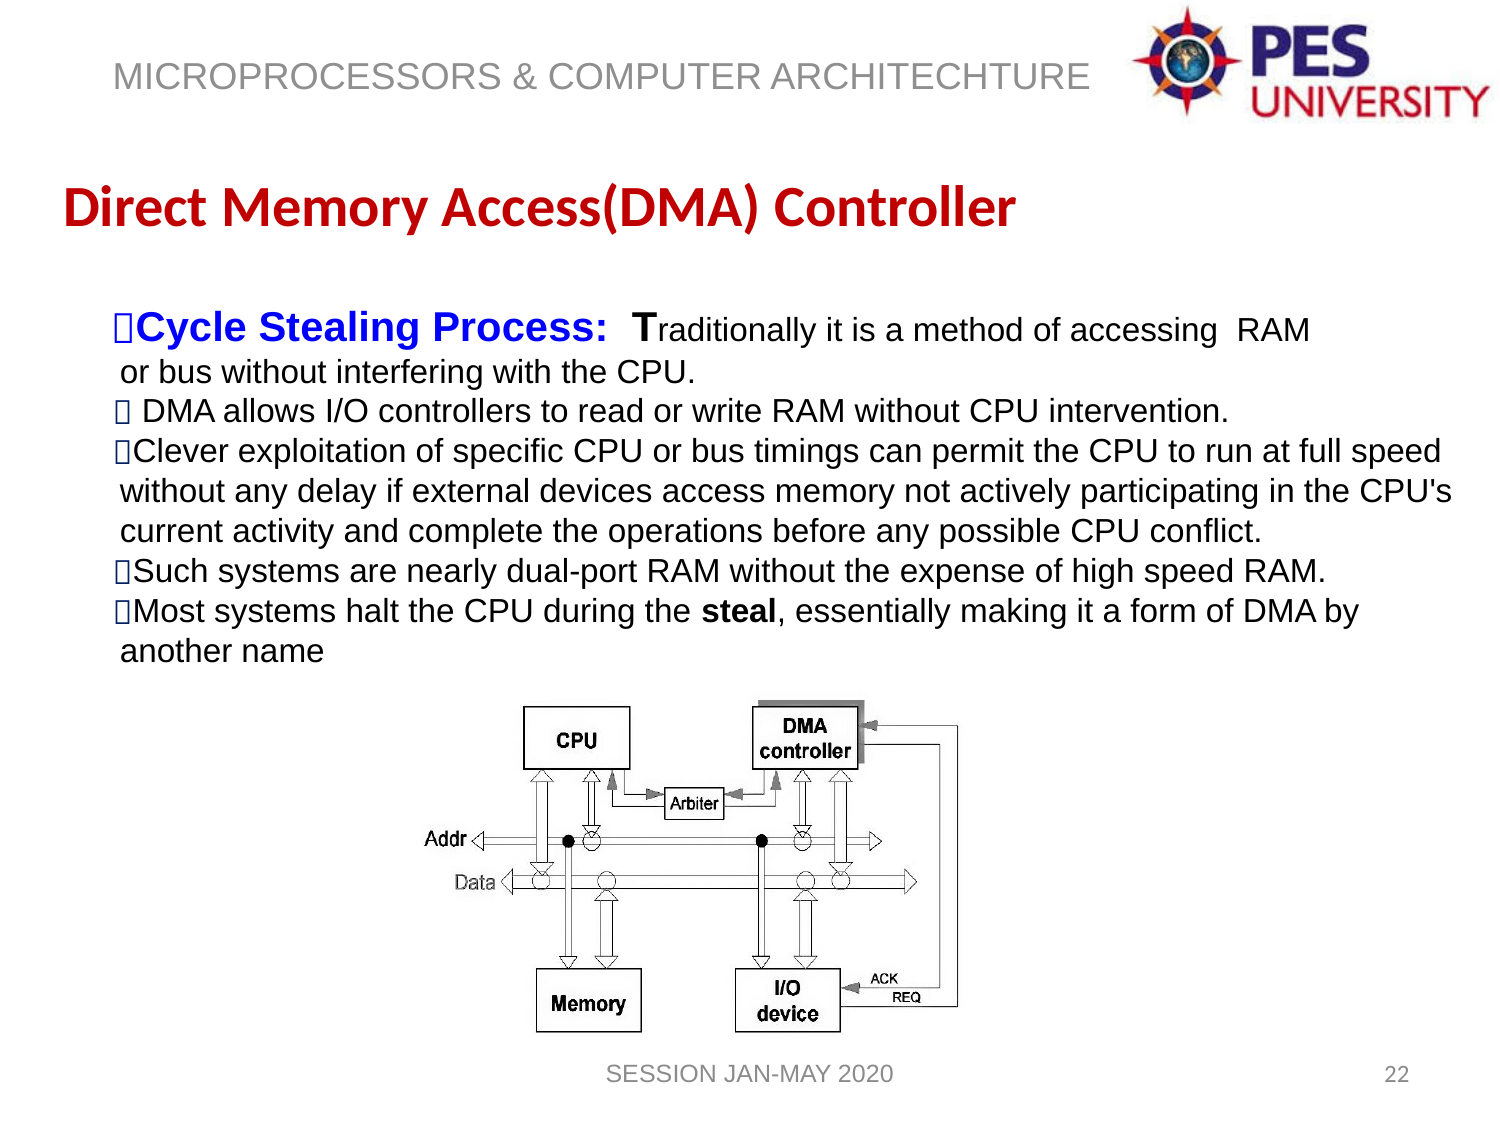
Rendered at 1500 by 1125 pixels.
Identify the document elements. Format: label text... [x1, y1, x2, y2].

picture [399, 687, 977, 1050]
text_box 22 [1074, 1042, 1425, 1103]
text_box Cycle Stealing Process: Traditionally it is a method of accessing RAM or bus without interfering with the CPU. DMA allows I/O controllers to read or write RAM without CPU intervention. Clever exploitation of specific CPU or bus timings can permit the CPU to run at full speed without any delay if external devices access memory not actively participating in the CPU's current activity and complete the operations before any possible CPU conflict. Such systems are nearly dual-port RAM without the expense of high speed RAM. Most systems halt the CPU during the steal, essentially making it a form of DMA by another name [69, 292, 1481, 705]
text_box Direct Memory Access(DMA) Controller [48, 140, 1425, 265]
text_box SESSION JAN-MAY 2020 [496, 1042, 1003, 1103]
picture [1122, 0, 1500, 130]
